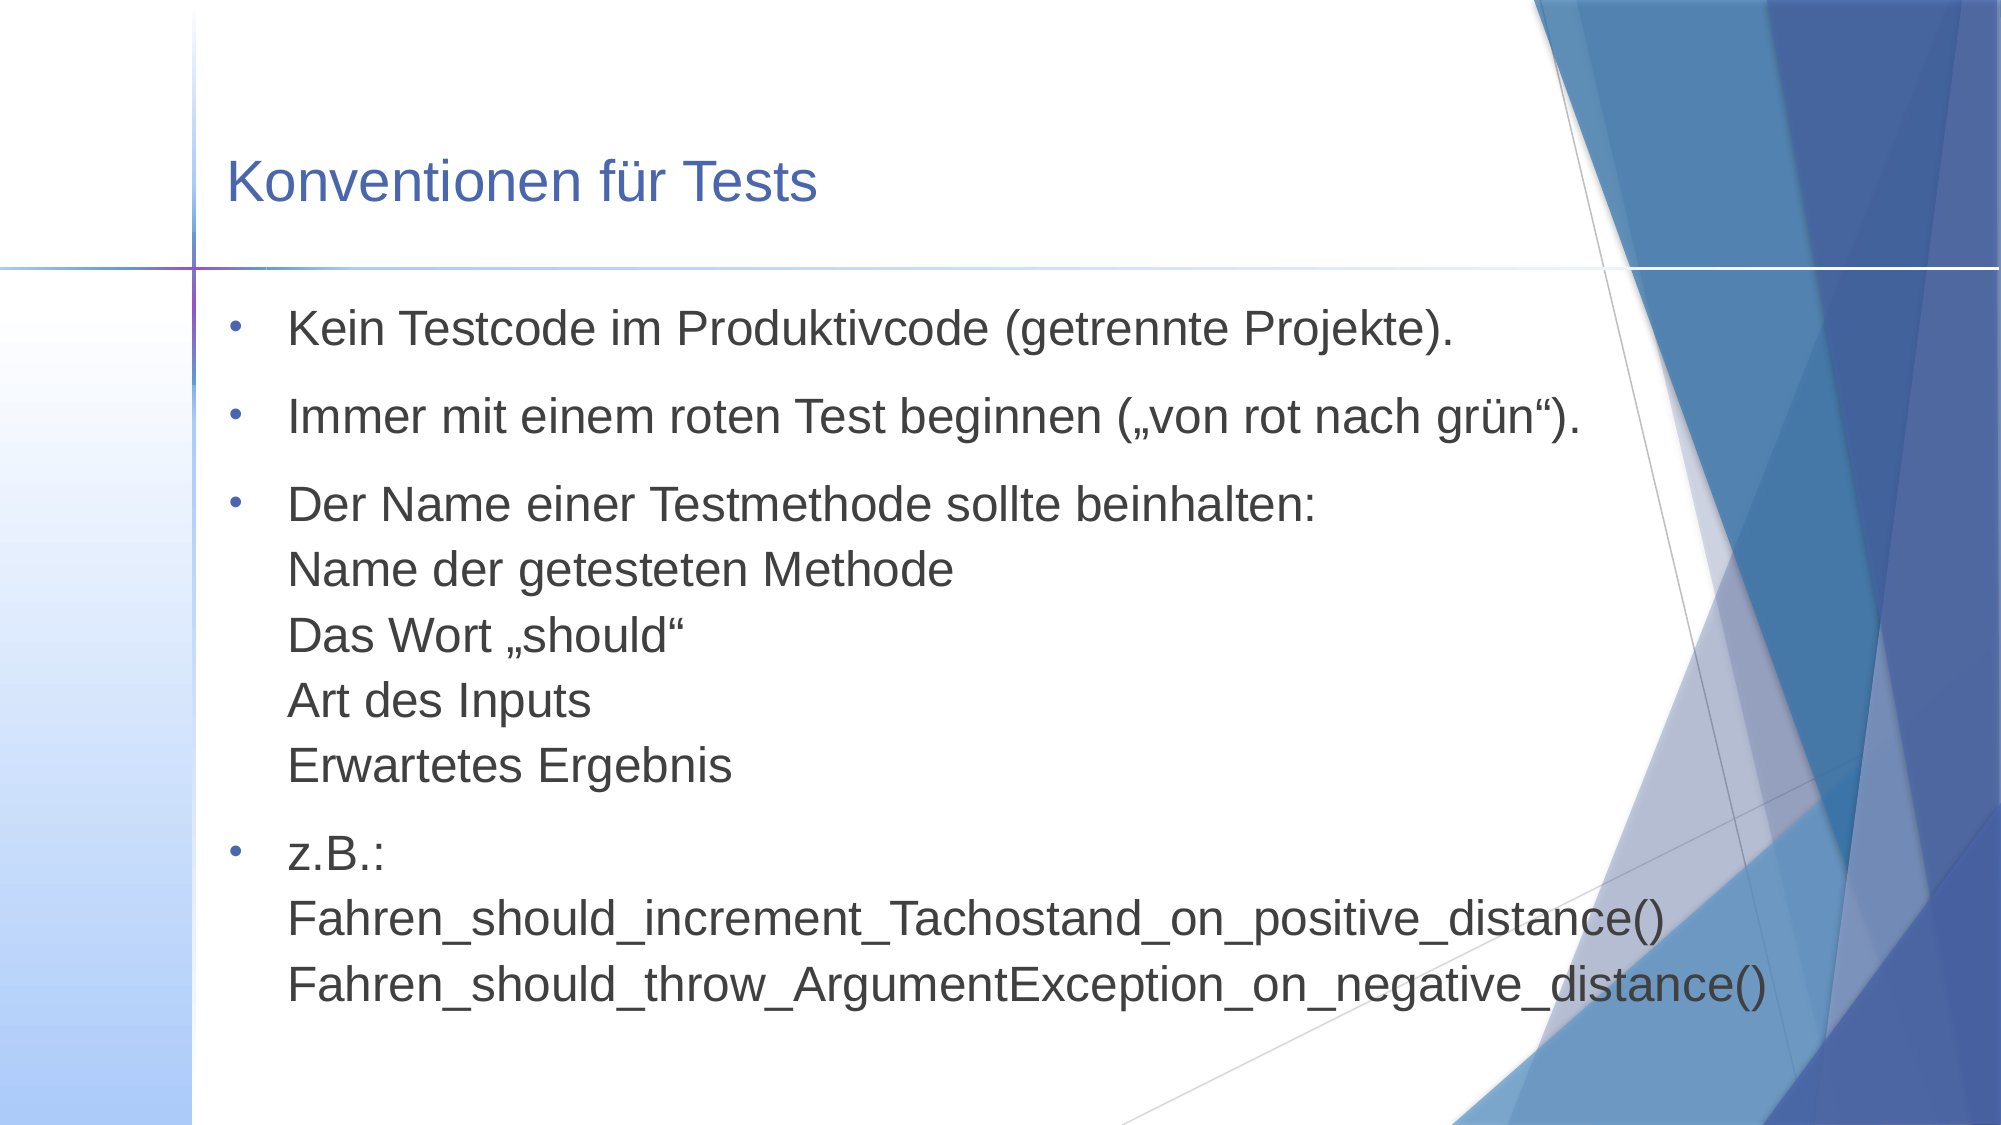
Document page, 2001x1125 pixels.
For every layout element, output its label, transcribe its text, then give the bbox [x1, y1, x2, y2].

title Konventionen für Tests [211, 135, 1600, 353]
list Kein Testcode im Produktivcode (getrennte Projekte). Immer mit einem roten Test beginnen („von rot nach grün“). Der Name einer Testmethode sollte beinhalten: Name der getesteten Methode Das Wort „should“ Art des Inputs Erwartetes Ergebnis z.B.: Fahren_should_increment_Tachostand_on_positive_distance() Fahren_should_throw_ArgumentException_on_negative_distance() [213, 282, 2000, 1026]
